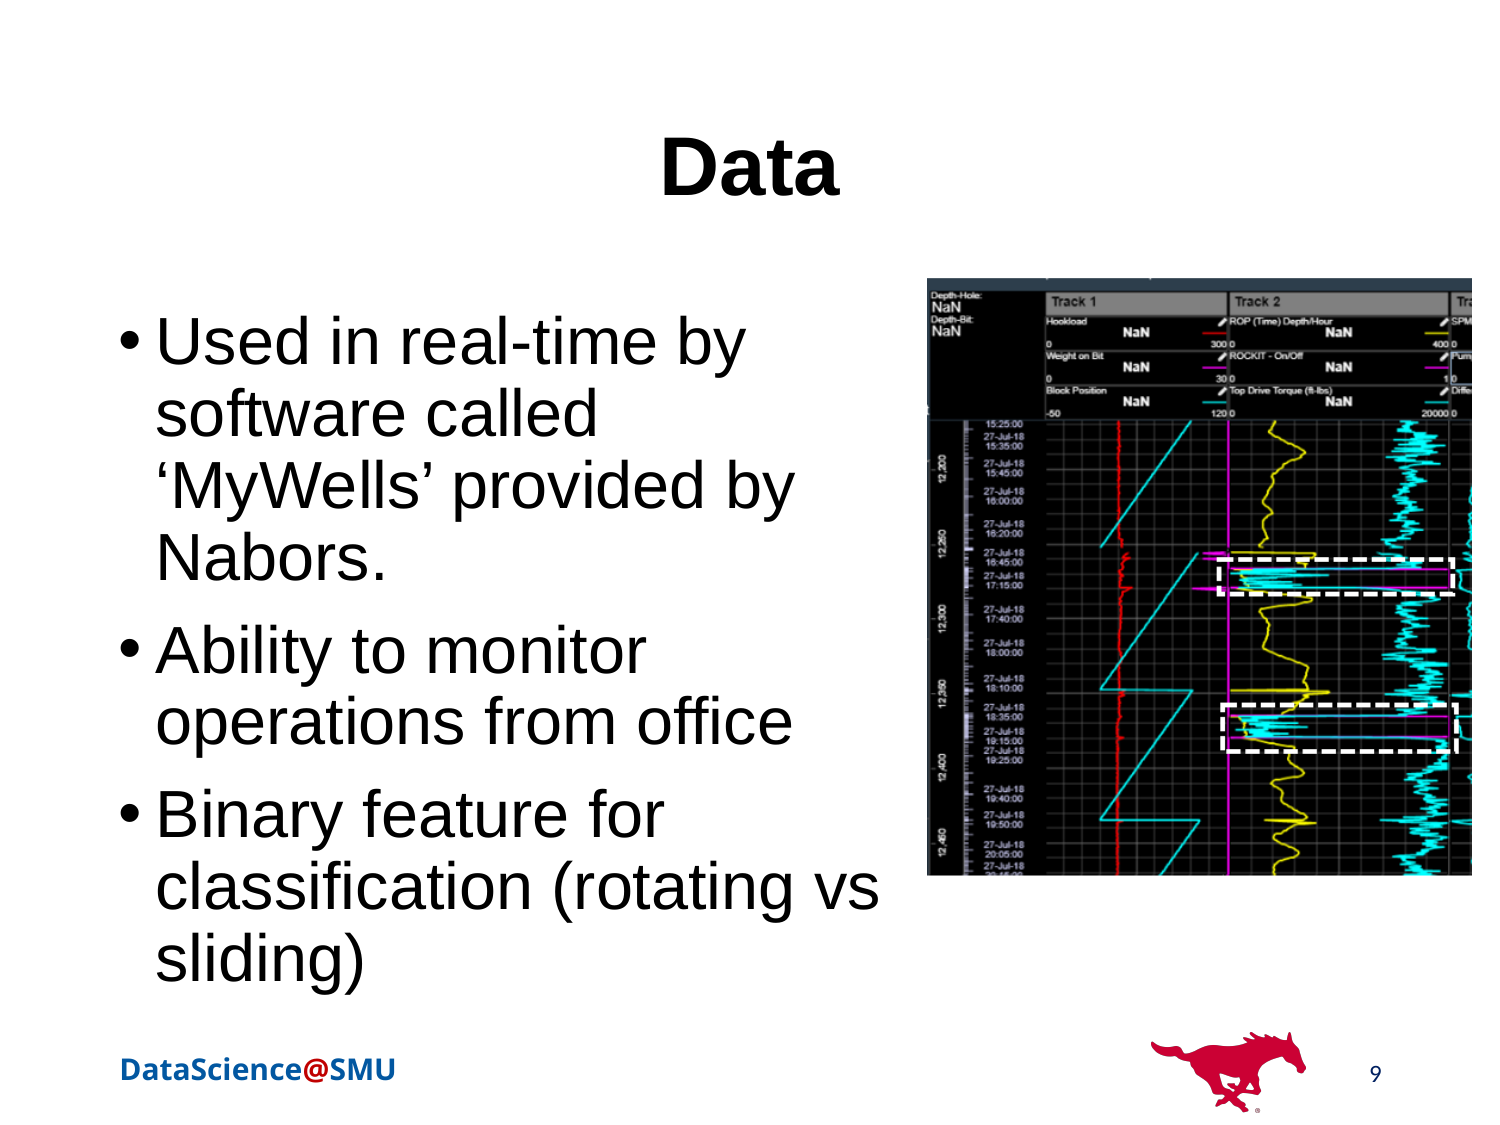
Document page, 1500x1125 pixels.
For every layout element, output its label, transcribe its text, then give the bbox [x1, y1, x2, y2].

picture [1151, 1103, 1306, 1113]
list Used in real-time by software called ‘MyWells’ provided by Nabors. Ability to monitor operations from office Binary feature for classification (rotating vs sliding) [103, 299, 899, 1014]
picture [927, 277, 1472, 879]
picture [1151, 1032, 1306, 1042]
slide_number 9 [1059, 1042, 1397, 1103]
title Data [103, 59, 1397, 278]
